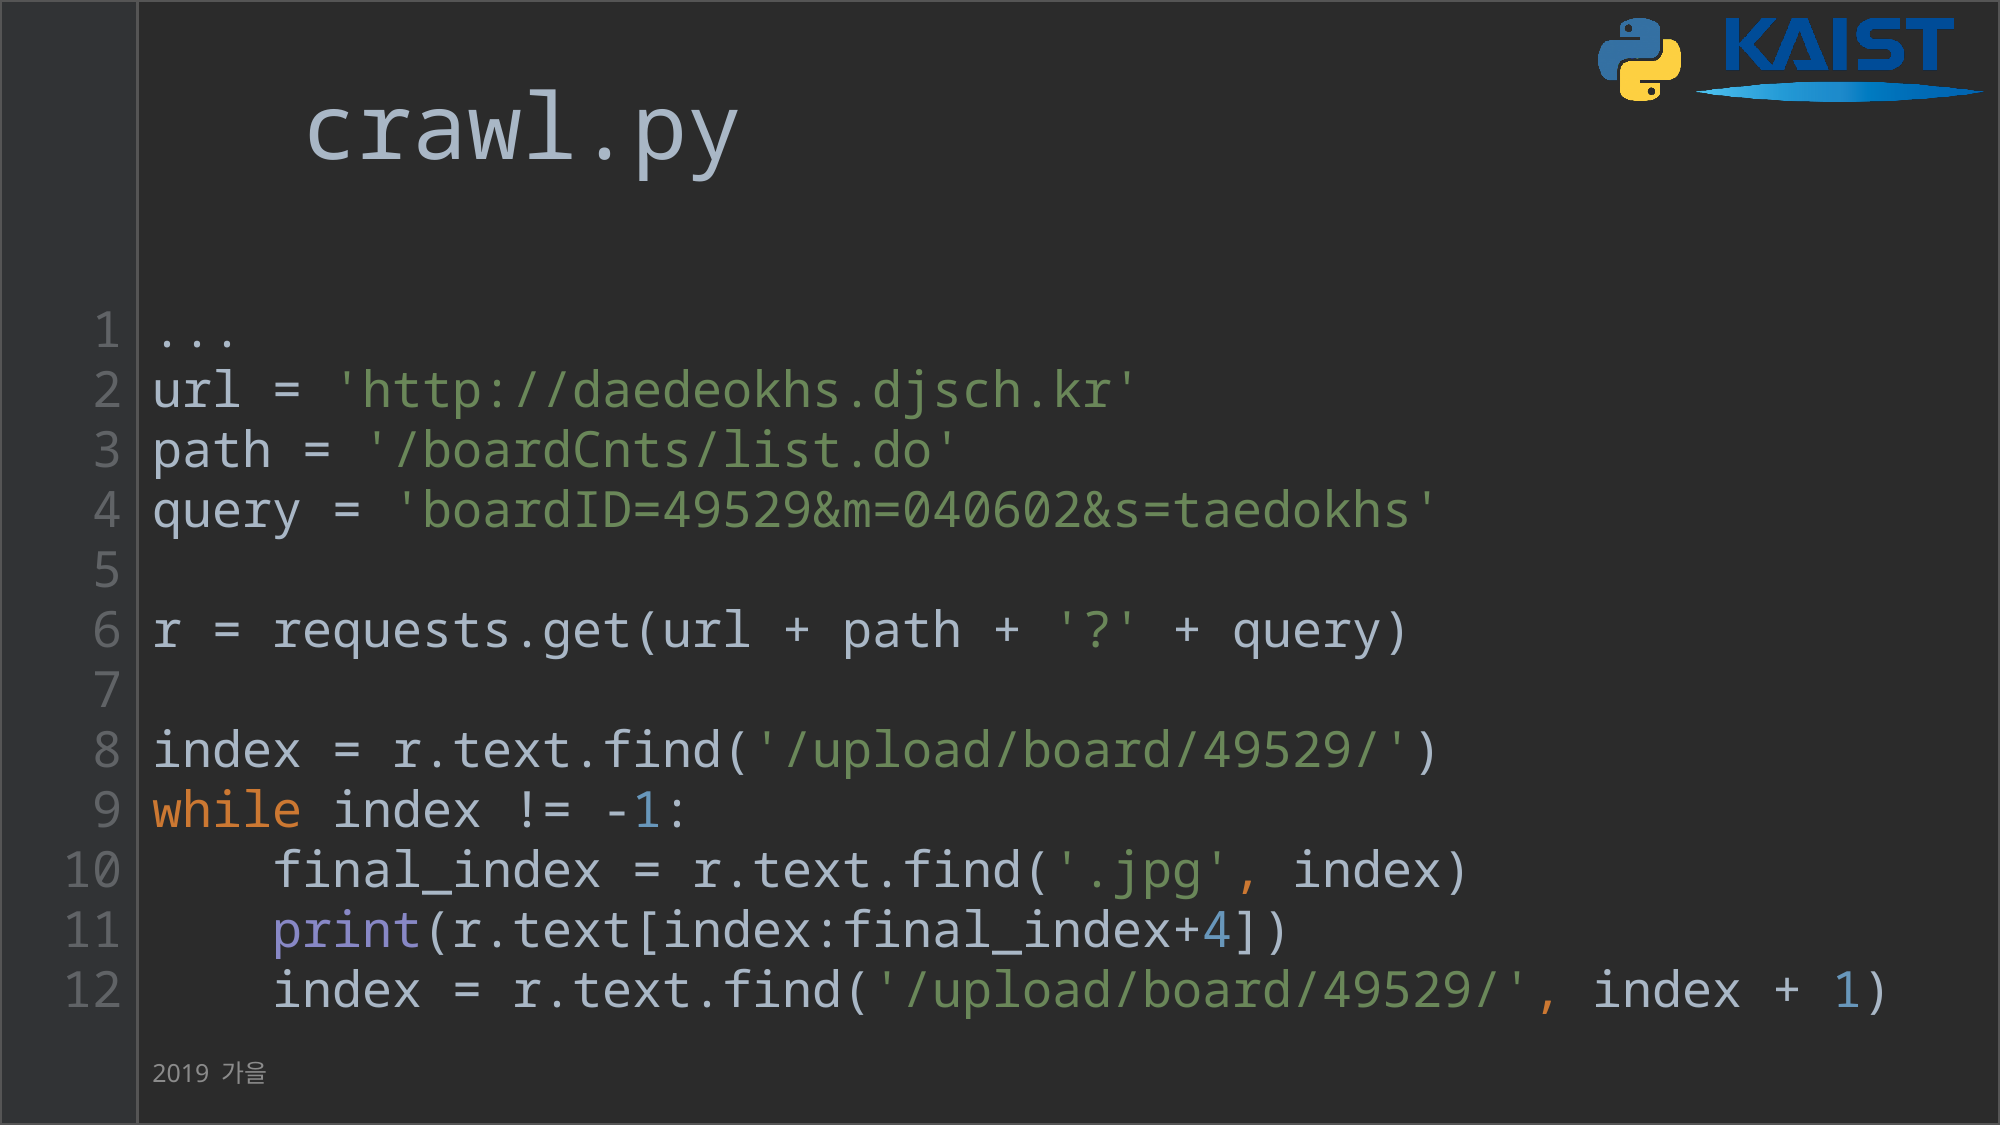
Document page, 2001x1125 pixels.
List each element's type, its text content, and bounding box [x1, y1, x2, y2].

text_box crawl.py ... url = 'http://daedeokhs.djsch.kr' path = '/boardCnts/list.do' query = 'boardID=49529&m=040602&s=taedokhs' r = requests.get(url + path + '?' + query) index = r.text.find('/upload/board/49529/') while index != -1: final_index = r.text.find('.jpg', index) print(r.text[index:final_index+4]) index = r.text.find('/upload/board/49529/', index + 1) [138, 0, 2000, 1125]
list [1694, 18, 1985, 102]
text_box 1 2 3 4 5 6 7 8 9 10 11 12 [0, 0, 138, 1125]
slide_number 2019 가을 [138, 1042, 588, 1103]
picture [1597, 18, 1681, 101]
